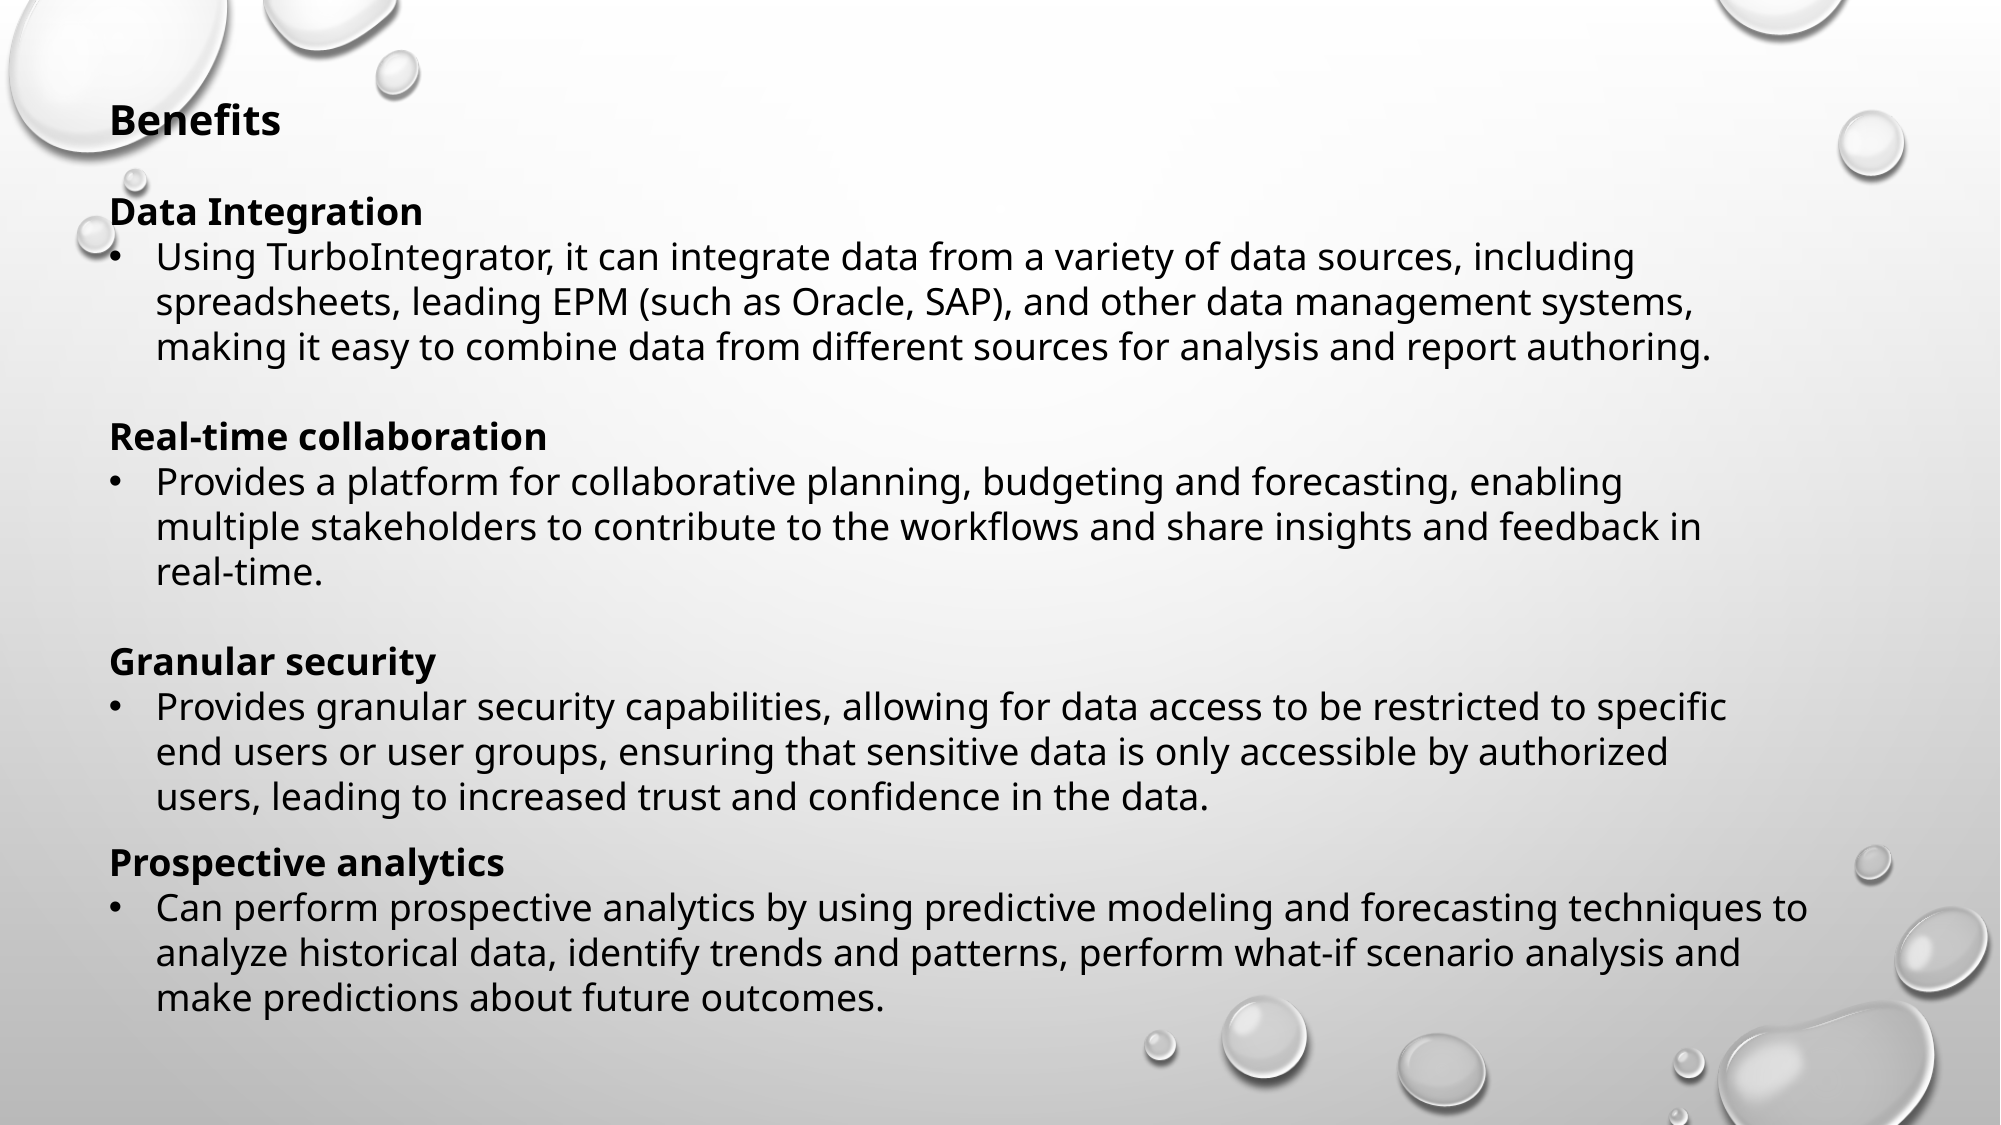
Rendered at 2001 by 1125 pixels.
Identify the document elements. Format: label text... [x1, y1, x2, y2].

picture [0, 0, 2000, 1125]
text_box Benefits Data Integration Using TurboIntegrator, it can integrate data from a variety of data sources, including spreadsheets, leading EPM (such as Oracle, SAP), and other data management systems, making it easy to combine data from different sources for analysis and report authoring. Real-time collaboration Provides a platform for collaborative planning, budgeting and forecasting, enabling multiple stakeholders to contribute to the workflows and share insights and feedback in real-time. Granular security Provides granular security capabilities, allowing for data access to be restricted to specific end users or user groups, ensuring that sensitive data is only accessible by authorized users, leading to increased trust and confidence in the data. [94, 85, 1759, 826]
text_box Prospective analytics Can perform prospective analytics by using predictive modeling and forecasting techniques to analyze historical data, identify trends and patterns, perform what-if scenario analysis and make predictions about future outcomes. [94, 831, 1832, 1027]
